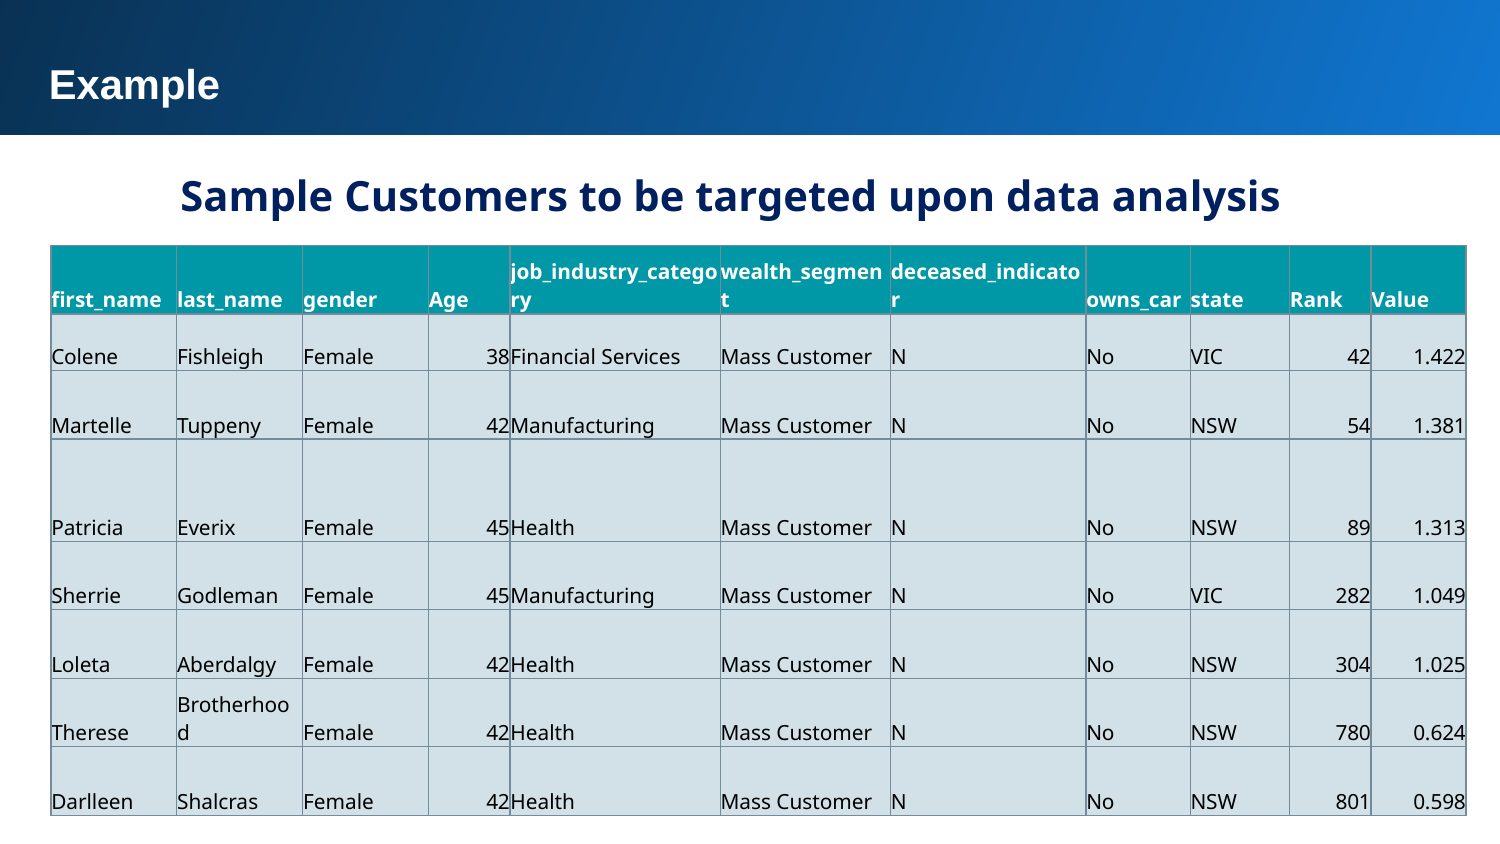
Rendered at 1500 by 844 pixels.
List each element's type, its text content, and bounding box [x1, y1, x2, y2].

table_cell 1.422 [1372, 315, 1465, 370]
table_cell 42 [429, 679, 509, 746]
table_cell N [891, 315, 1085, 370]
table_cell Female [303, 542, 428, 609]
table_cell Therese [52, 679, 176, 746]
table_cell N [891, 679, 1085, 746]
table_cell Everix [177, 440, 302, 541]
table_header last_name [177, 246, 302, 313]
table_header owns_car [1087, 246, 1190, 313]
table_cell Female [303, 679, 428, 746]
table_cell 54 [1290, 371, 1370, 438]
table_cell N [891, 610, 1085, 678]
table_cell N [891, 747, 1085, 815]
table_cell Mass Customer [721, 371, 890, 438]
table_cell Health [511, 747, 720, 815]
table_cell Mass Customer [721, 610, 890, 678]
table_header Value [1372, 246, 1465, 313]
table_cell NSW [1191, 371, 1289, 438]
table_cell Tuppeny [177, 371, 302, 438]
table_header gender [303, 246, 428, 313]
table_cell 42 [429, 371, 509, 438]
table_cell Health [511, 610, 720, 678]
table_cell Aberdalgy [177, 610, 302, 678]
table_cell Darlleen [52, 747, 176, 815]
text_box Sample Customers to be targeted upon data analysis [33, 147, 1439, 236]
table_cell Female [303, 371, 428, 438]
table_cell Mass Customer [721, 315, 890, 370]
table_cell 89 [1290, 440, 1370, 541]
table_cell Loleta [52, 610, 176, 678]
table_cell N [891, 371, 1085, 438]
text_box Example [33, 43, 1439, 124]
table_cell No [1087, 679, 1190, 746]
table_cell NSW [1191, 440, 1289, 541]
table_cell Financial Services [511, 315, 720, 370]
table_cell No [1087, 315, 1190, 370]
table_cell 42 [429, 610, 509, 678]
table_cell VIC [1191, 315, 1289, 370]
table_cell 282 [1290, 542, 1370, 609]
table_cell No [1087, 610, 1190, 678]
table_cell 0.624 [1372, 679, 1465, 746]
table_header state [1191, 246, 1289, 313]
table_cell Female [303, 747, 428, 815]
table_cell Patricia [52, 440, 176, 541]
table_cell Mass Customer [721, 542, 890, 609]
table_cell 780 [1290, 679, 1370, 746]
table_cell Manufacturing [511, 542, 720, 609]
table_cell Brotherhood [177, 679, 302, 746]
table_cell 1.313 [1372, 440, 1465, 541]
table_cell NSW [1191, 610, 1289, 678]
table_header deceased_indicator [891, 246, 1085, 313]
table_cell No [1087, 542, 1190, 609]
table_cell Fishleigh [177, 315, 302, 370]
table_cell No [1087, 371, 1190, 438]
table_cell 1.381 [1372, 371, 1465, 438]
table_cell Mass Customer [721, 747, 890, 815]
table_cell 304 [1290, 610, 1370, 678]
table_cell Health [511, 440, 720, 541]
table_cell Godleman [177, 542, 302, 609]
table_cell 45 [429, 440, 509, 541]
table_cell Female [303, 440, 428, 541]
table_cell Martelle [52, 371, 176, 438]
table_cell Shalcras [177, 747, 302, 815]
table_cell 42 [429, 747, 509, 815]
table_header first_name [52, 246, 176, 313]
table_cell Mass Customer [721, 440, 890, 541]
table_cell 38 [429, 315, 509, 370]
table_cell NSW [1191, 679, 1289, 746]
table_header Age [429, 246, 509, 313]
table_cell No [1087, 440, 1190, 541]
table_cell Manufacturing [511, 371, 720, 438]
table_header wealth_segment [721, 246, 890, 313]
table_cell 45 [429, 542, 509, 609]
table_cell Health [511, 679, 720, 746]
table_cell Sherrie [52, 542, 176, 609]
table_cell Female [303, 610, 428, 678]
table_cell 1.025 [1372, 610, 1465, 678]
table_cell N [891, 542, 1085, 609]
table_cell NSW [1191, 747, 1289, 815]
table_cell VIC [1191, 542, 1289, 609]
table_cell 42 [1290, 315, 1370, 370]
table_cell 0.598 [1372, 747, 1465, 815]
table_cell 1.049 [1372, 542, 1465, 609]
table_header Rank [1290, 246, 1370, 313]
table_cell N [891, 440, 1085, 541]
table_header job_industry_category [511, 246, 720, 313]
table_cell 801 [1290, 747, 1370, 815]
text_box [0, 0, 1500, 135]
table_cell Female [303, 315, 428, 370]
table_cell Mass Customer [721, 679, 890, 746]
table_cell Colene [52, 315, 176, 370]
table_cell No [1087, 747, 1190, 815]
